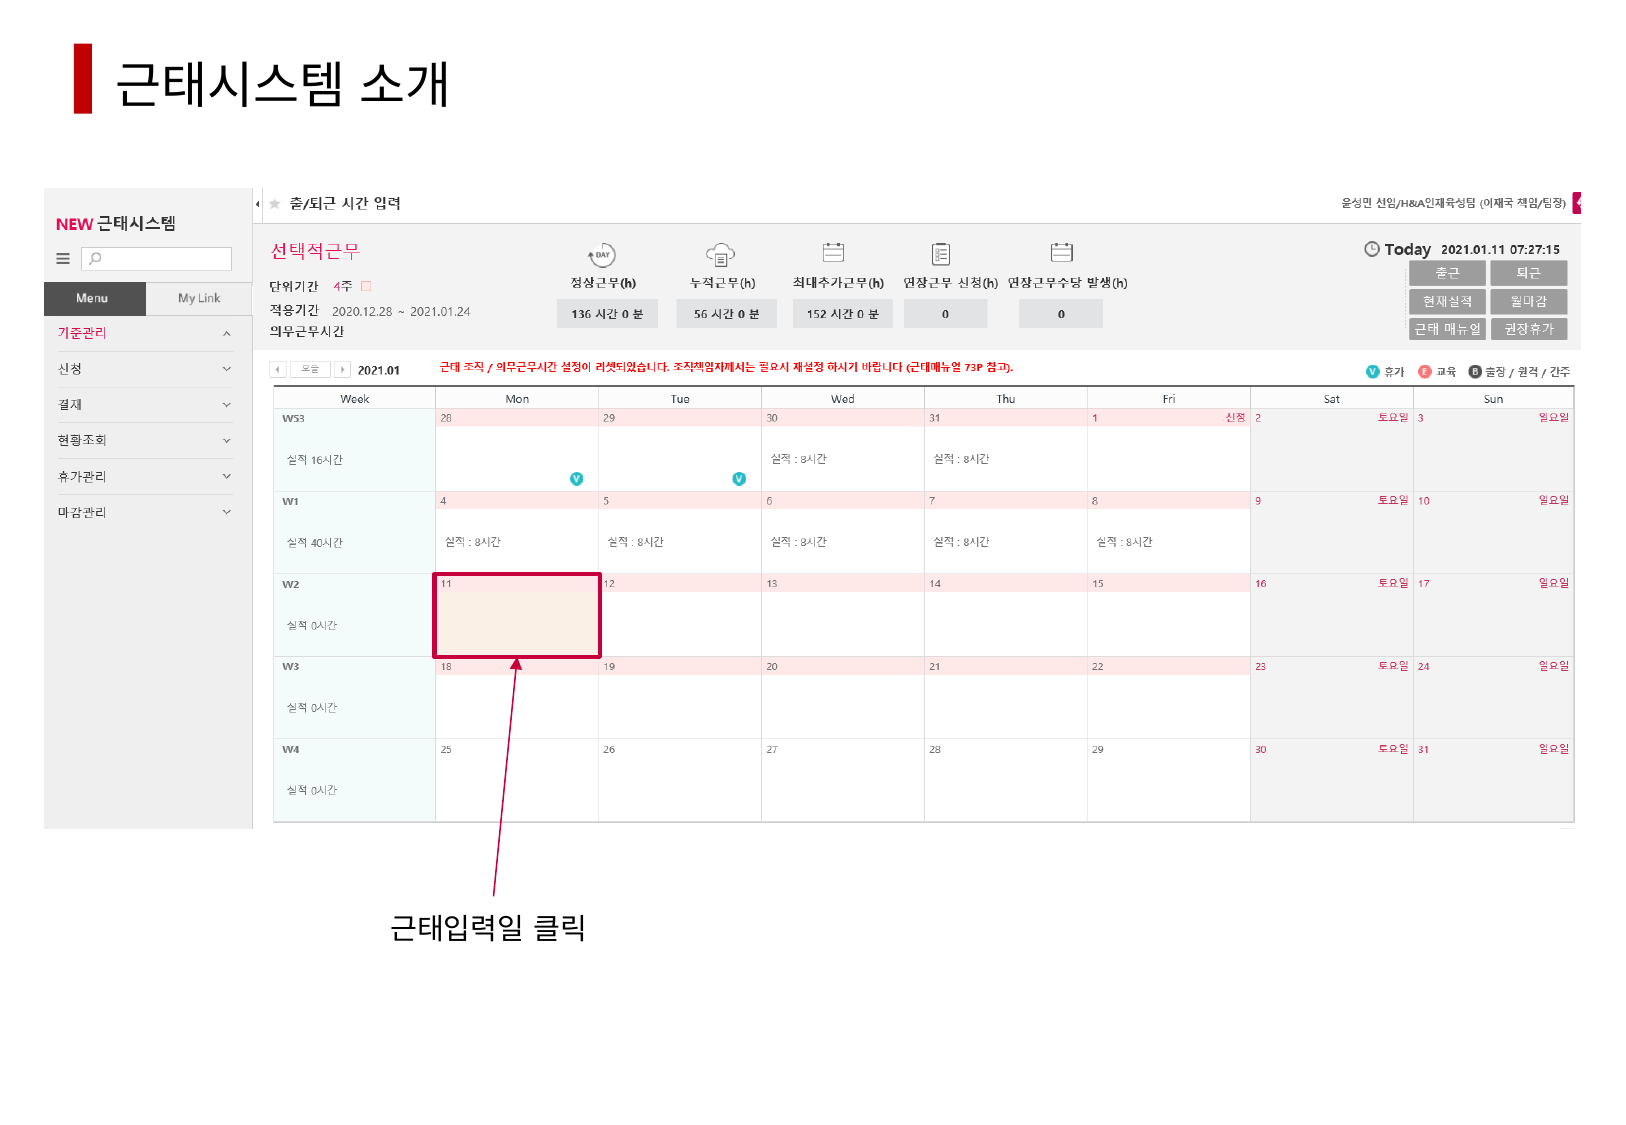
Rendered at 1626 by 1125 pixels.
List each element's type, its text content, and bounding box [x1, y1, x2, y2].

text_box [73, 43, 92, 114]
text_box 근태시스템 소개 [100, 45, 467, 121]
text_box 근태입력일 클릭 [375, 903, 602, 953]
picture [44, 187, 1581, 829]
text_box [493, 656, 518, 897]
